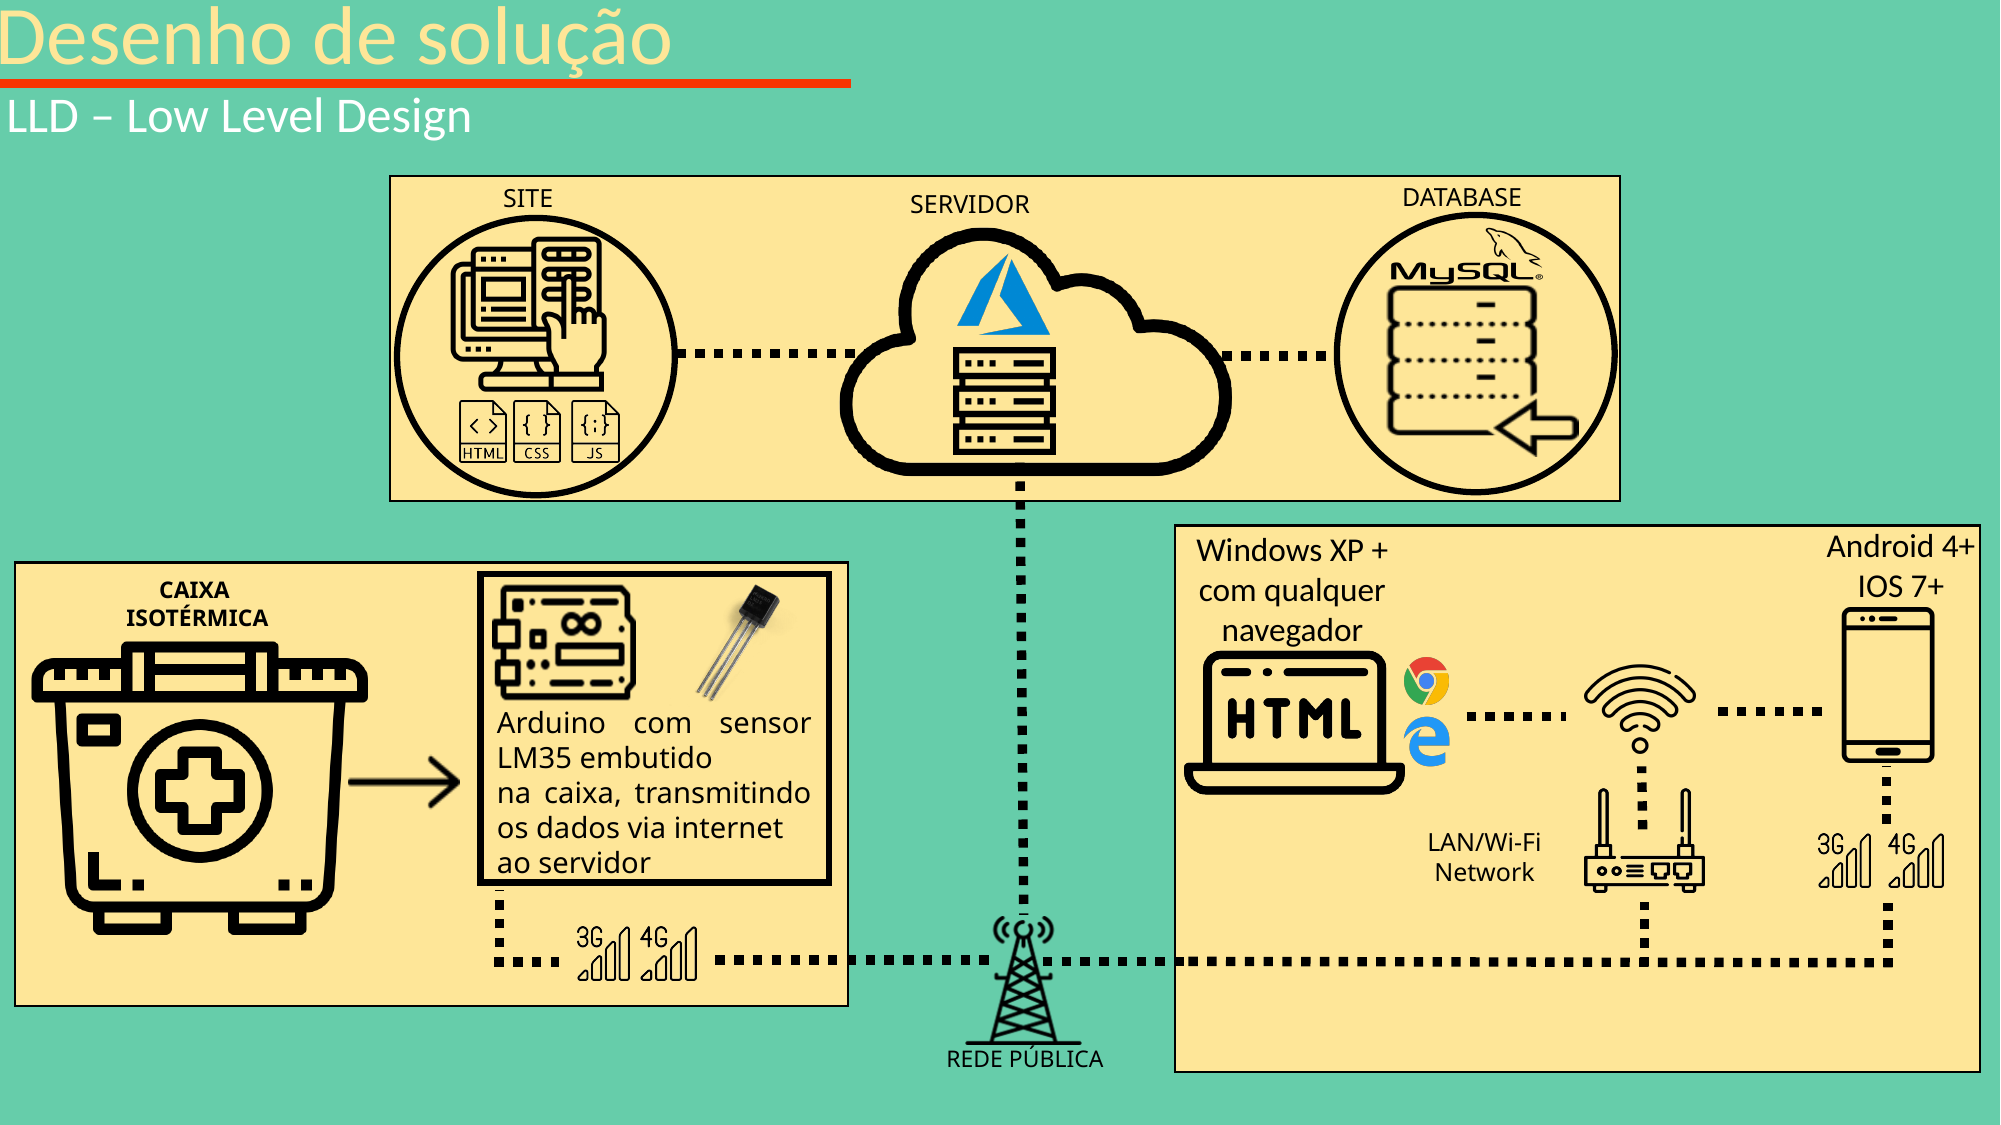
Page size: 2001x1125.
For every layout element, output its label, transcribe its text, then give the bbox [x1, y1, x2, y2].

text_box [1335, 319, 1340, 388]
picture [452, 400, 627, 463]
picture [958, 915, 1089, 1045]
text_box Desenho de solução [0, 84, 691, 89]
text_box Desenho de solução [0, 0, 691, 83]
picture [1887, 833, 1944, 888]
picture [1818, 833, 1871, 888]
picture [1184, 616, 1453, 829]
text_box SITE [475, 174, 582, 220]
text_box [1381, 457, 1570, 494]
text_box DATABASE [1363, 174, 1561, 201]
picture [640, 926, 697, 981]
text_box [479, 573, 830, 883]
picture [577, 926, 630, 981]
picture [1811, 606, 1965, 763]
text_box [1579, 259, 1616, 448]
text_box [389, 175, 826, 502]
text_box CAIXA ISOTÉRMICA [58, 568, 330, 608]
text_box LAN/Wi-Fi Network [1388, 819, 1581, 895]
text_box Android 4+ IOS 7+ [1807, 516, 1995, 612]
picture [20, 608, 460, 962]
picture [669, 568, 803, 715]
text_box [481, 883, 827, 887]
picture [1584, 784, 1705, 897]
text_box Windows XP + com qualquer navegador [1164, 520, 1420, 656]
text_box REDE PÚBLICA [930, 1037, 1120, 1080]
text_box [14, 561, 849, 1007]
picture [826, 147, 1245, 565]
text_box [1245, 175, 1621, 502]
picture [448, 234, 609, 394]
picture [492, 558, 636, 727]
picture [1584, 654, 1696, 764]
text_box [1019, 462, 1024, 915]
text_box [468, 220, 603, 234]
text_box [1340, 201, 1579, 457]
text_box [1174, 524, 1981, 1073]
text_box LLD – Low Level Design [0, 89, 513, 151]
text_box [395, 237, 676, 497]
